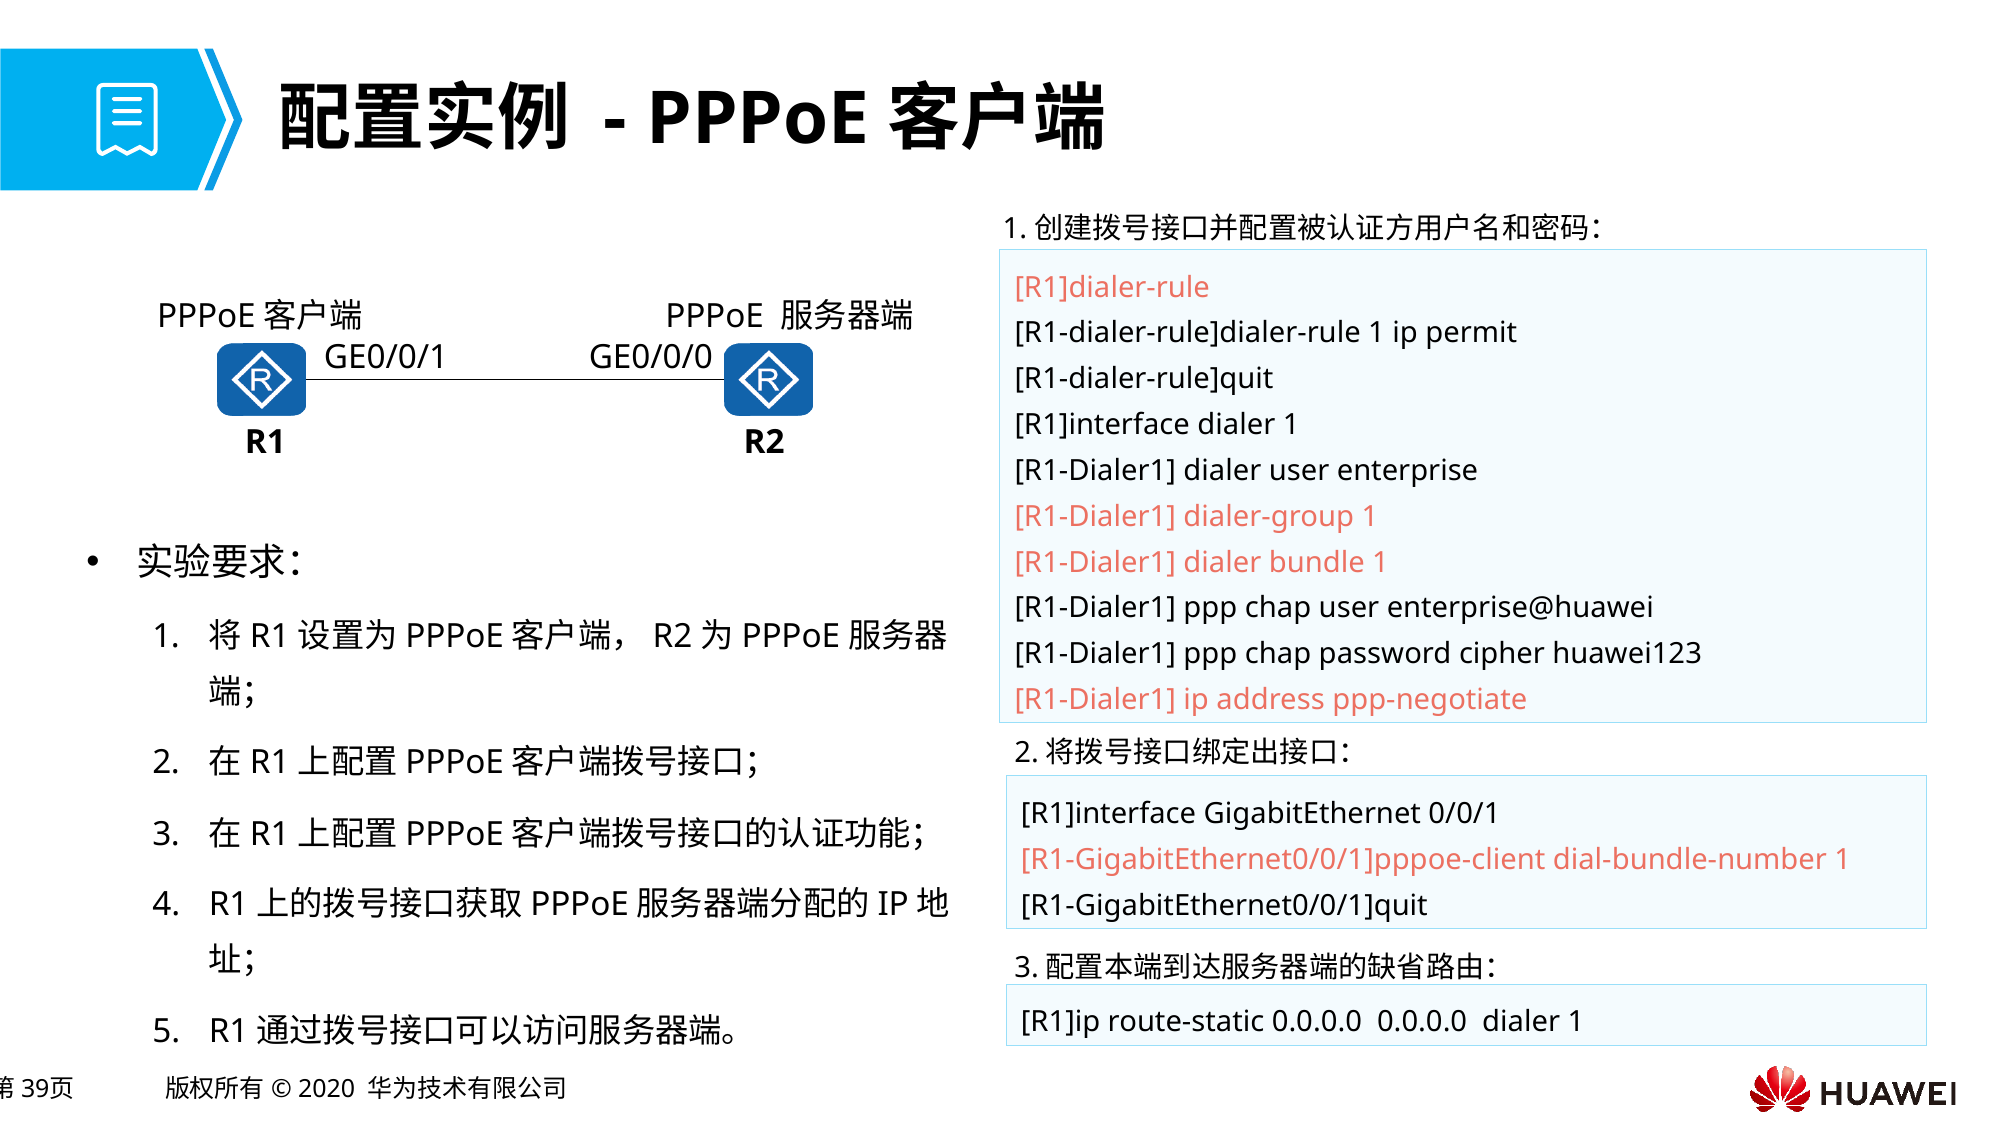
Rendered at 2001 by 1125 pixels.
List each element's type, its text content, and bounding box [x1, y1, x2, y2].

text_box 2.将拨号接口绑定出接口： [999, 726, 1795, 776]
title 配置实例 - PPPoE客户端 [261, 67, 1874, 173]
picture [1750, 1066, 1956, 1112]
text_box 3.配置本端到达服务器端的缺省路由： [999, 940, 1795, 991]
text_box [R1]dialer-rule [R1-dialer-rule]dialer-rule 1 ip permit [R1-dialer-rule]quit [R1]interface dialer 1 [R1-Dialer1] dialer user enterprise [R1-Dialer1] dialer-group 1 [R1-Dialer1] dialer bundle 1 [R1-Dialer1] ppp chap user enterprise@huawei [R1-Dialer1] ppp chap password cipher huawei123 [R1-Dialer1] ip address ppp-negotiate [999, 249, 1927, 723]
text_box [R1]ip route-static 0.0.0.0 0.0.0.0 dialer 1 [1006, 984, 1927, 1046]
text_box 1.创建拨号接口并配置被认证方用户名和密码： [988, 202, 1784, 252]
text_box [142, 294, 928, 469]
text_box [R1]interface GigabitEthernet 0/0/1 [R1-GigabitEthernet0/0/1]pppoe-client dial-bundle-number 1 [R1-GigabitEthernet0/0/1]quit [1006, 775, 1927, 929]
list 实验要求： 将R1设置为PPPoE客户端，R2为PPPoE服务器端； 在R1上配置PPPoE客户端拨号接口； 在R1上配置PPPoE客户端拨号接口的认证功能； R1上的拨号接口获取PPPoE服务器端分配的IP地址； R1通过拨号接口可以访问服务器端。 [72, 513, 986, 1009]
